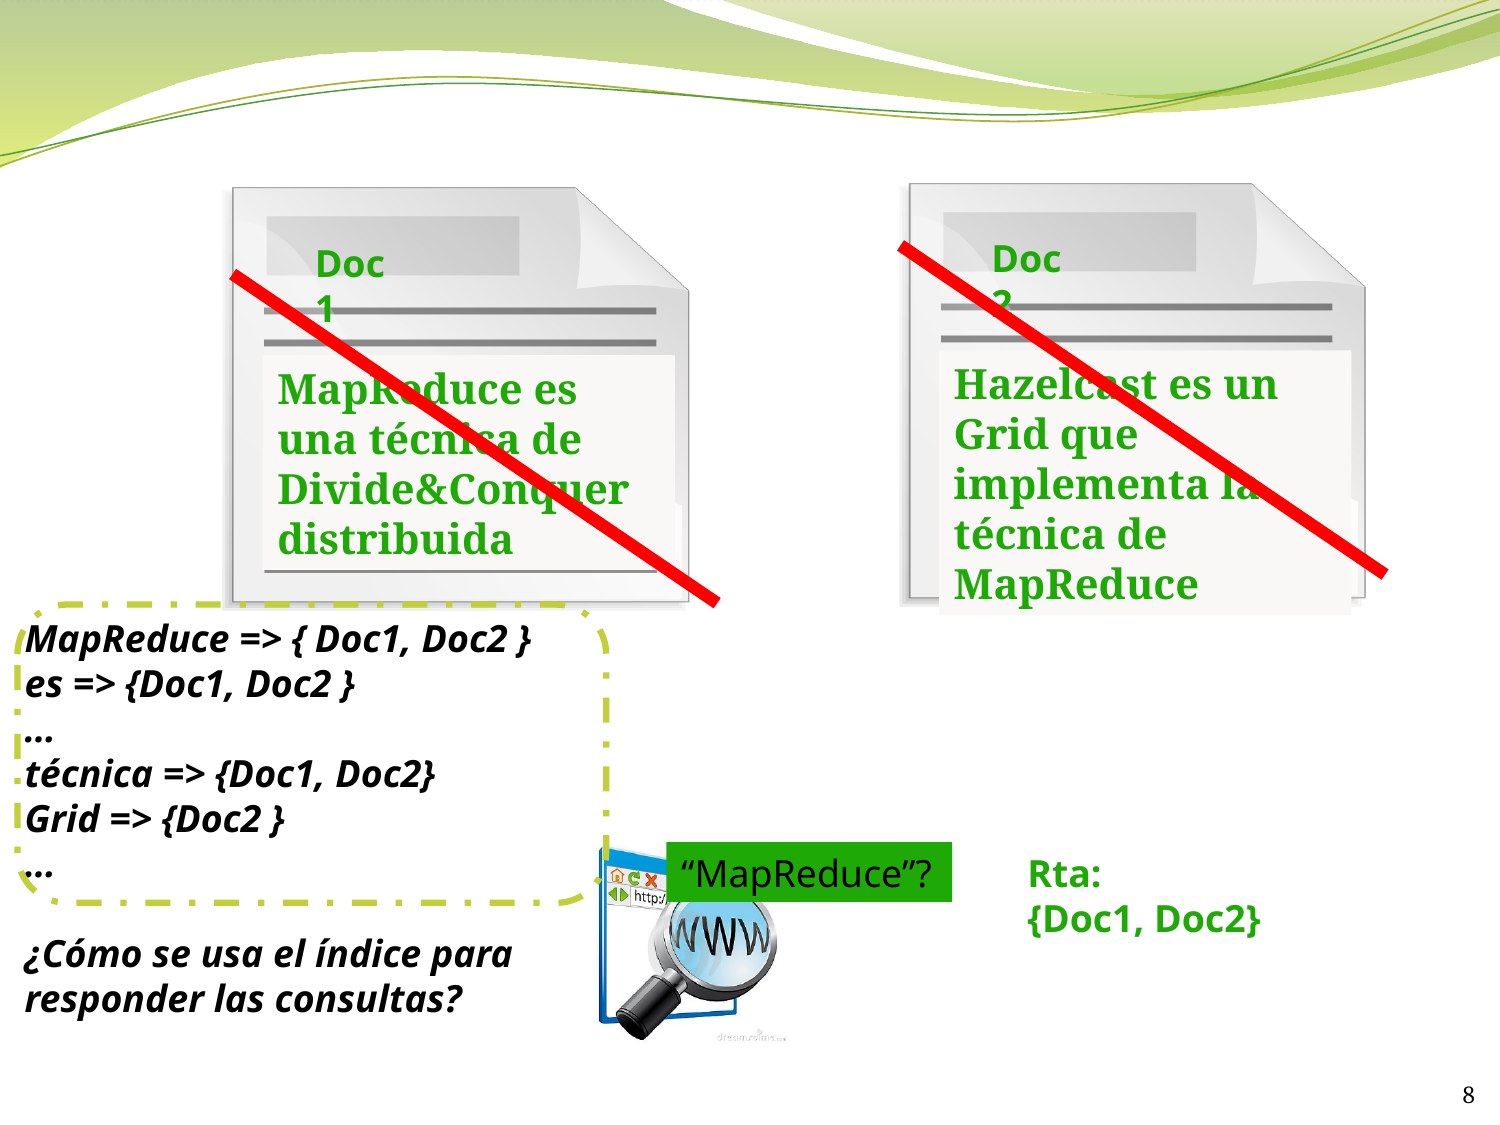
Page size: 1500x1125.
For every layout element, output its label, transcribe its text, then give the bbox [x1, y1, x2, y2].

text_box [16, 604, 607, 904]
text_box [900, 245, 1386, 575]
text_box MapReduce => { Doc1, Doc2 } es => {Doc1, Doc2 } … técnica => {Doc1, Doc2} Grid => {Doc2 } … ¿Cómo se usa el índice para responder las consultas? [9, 67, 1475, 1072]
picture [587, 842, 788, 1043]
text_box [851, 165, 1394, 616]
text_box “MapReduce”? [788, 842, 953, 902]
slide_number 8 [1237, 1052, 1475, 1112]
text_box Rta: {Doc1, Doc2} [1012, 842, 1394, 947]
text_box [174, 169, 718, 620]
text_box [232, 273, 718, 604]
